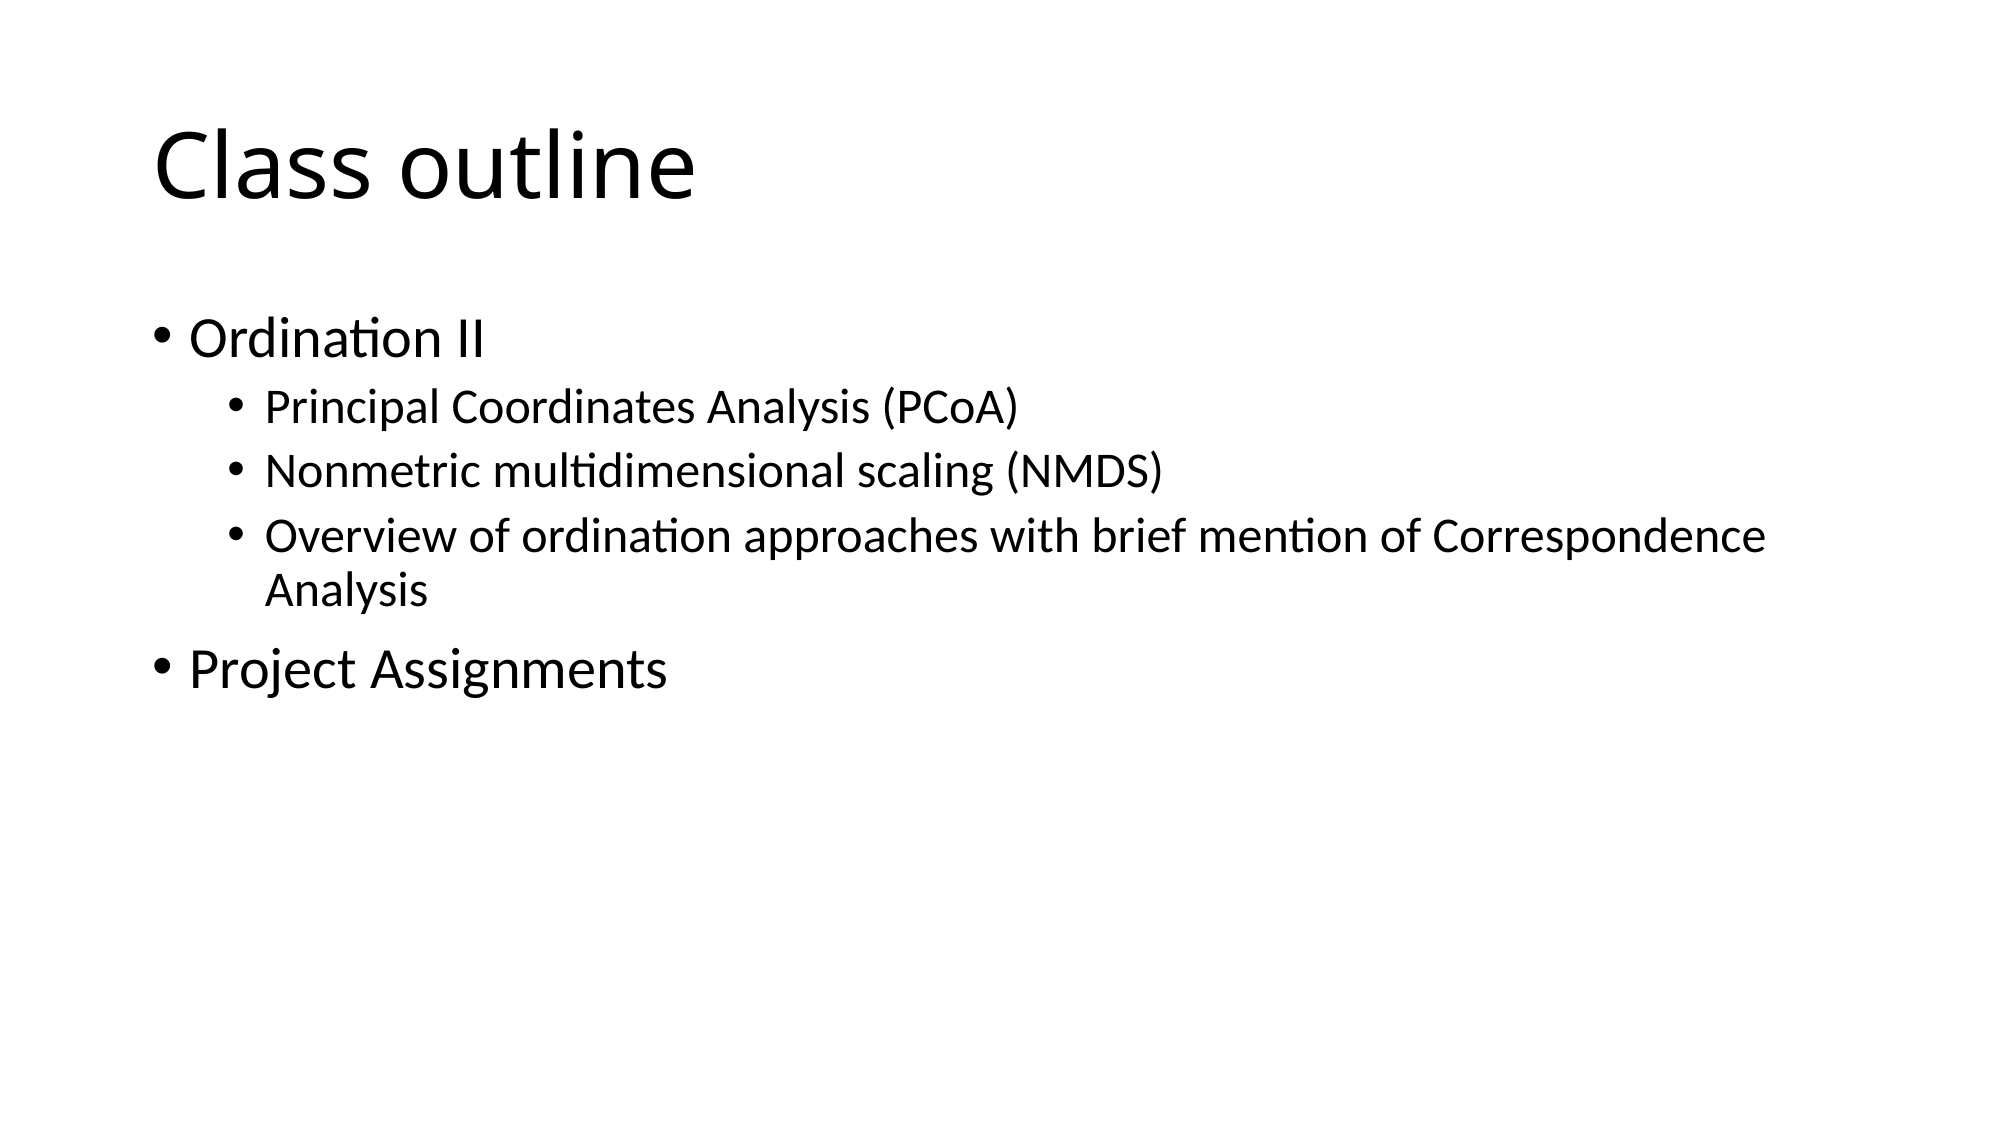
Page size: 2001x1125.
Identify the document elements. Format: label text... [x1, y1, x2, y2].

list Ordination II Principal Coordinates Analysis (PCoA) Nonmetric multidimensional scaling (NMDS) Overview of ordination approaches with brief mention of Correspondence Analysis Project Assignments [137, 299, 1863, 1014]
title Class outline [137, 59, 1863, 278]
